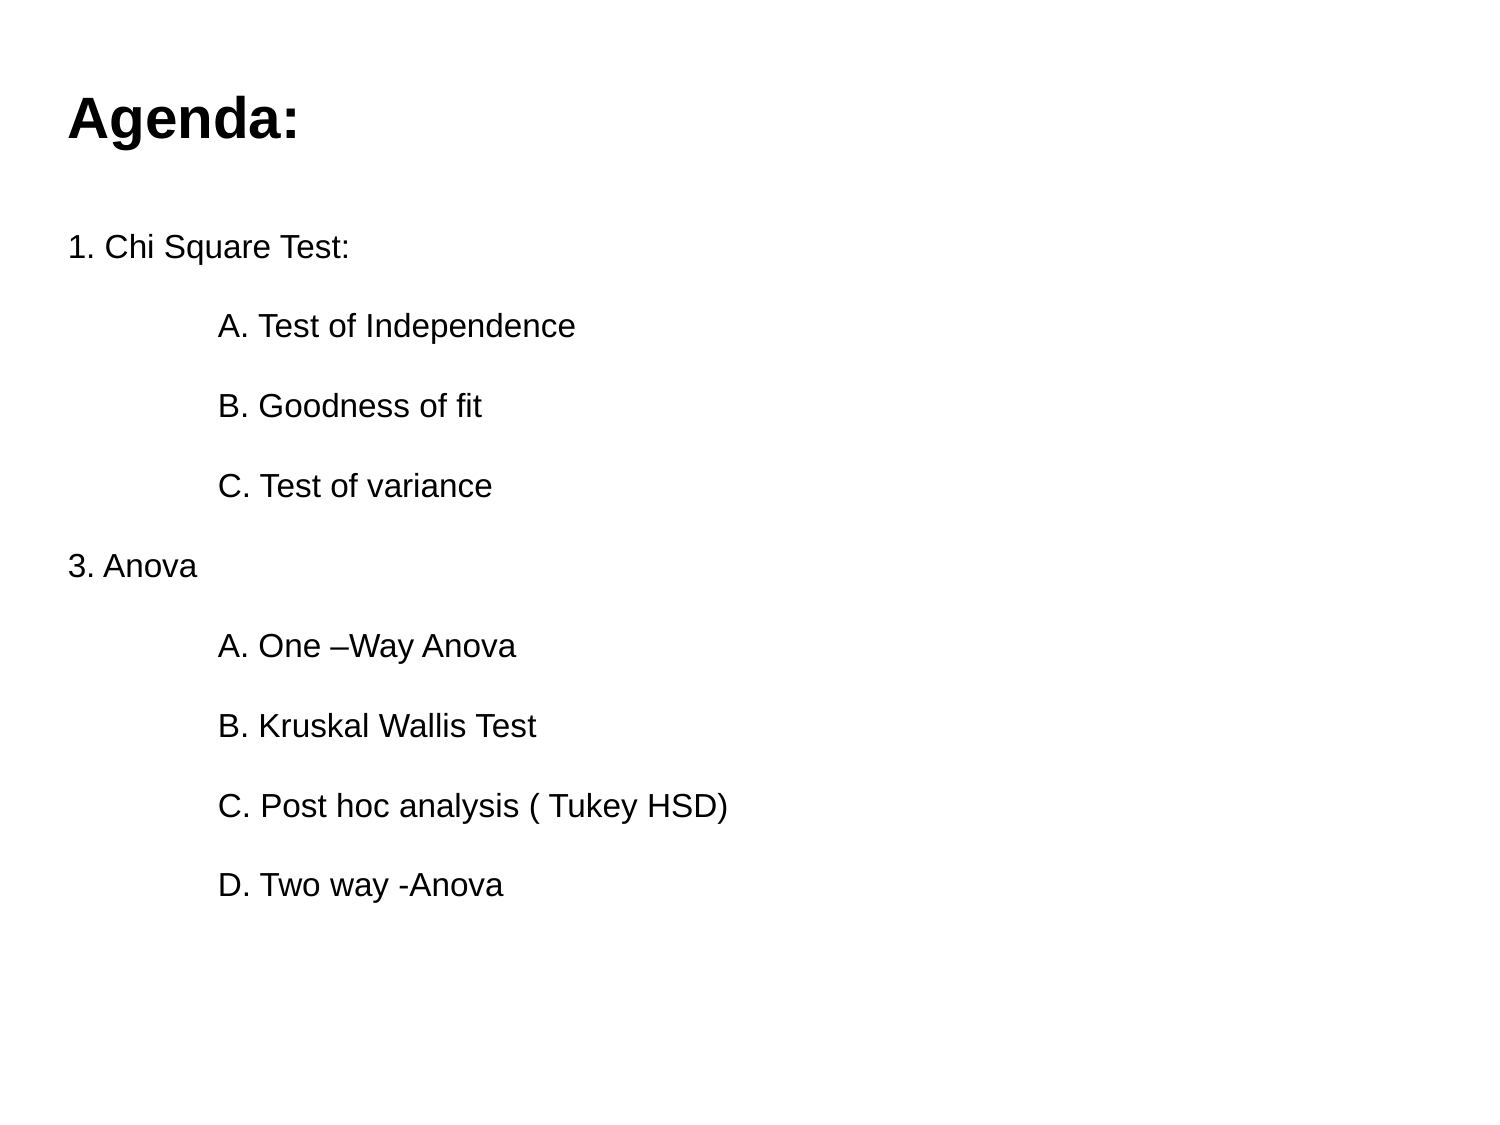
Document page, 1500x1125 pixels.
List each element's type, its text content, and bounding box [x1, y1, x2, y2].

text_box Agenda: 1. Chi Square Test: A. Test of Independence B. Goodness of fit C. Test of variance 3. Anova A. One –Way Anova B. Kruskal Wallis Test C. Post hoc analysis ( Tukey HSD) D. Two way -Anova [53, 72, 1455, 991]
